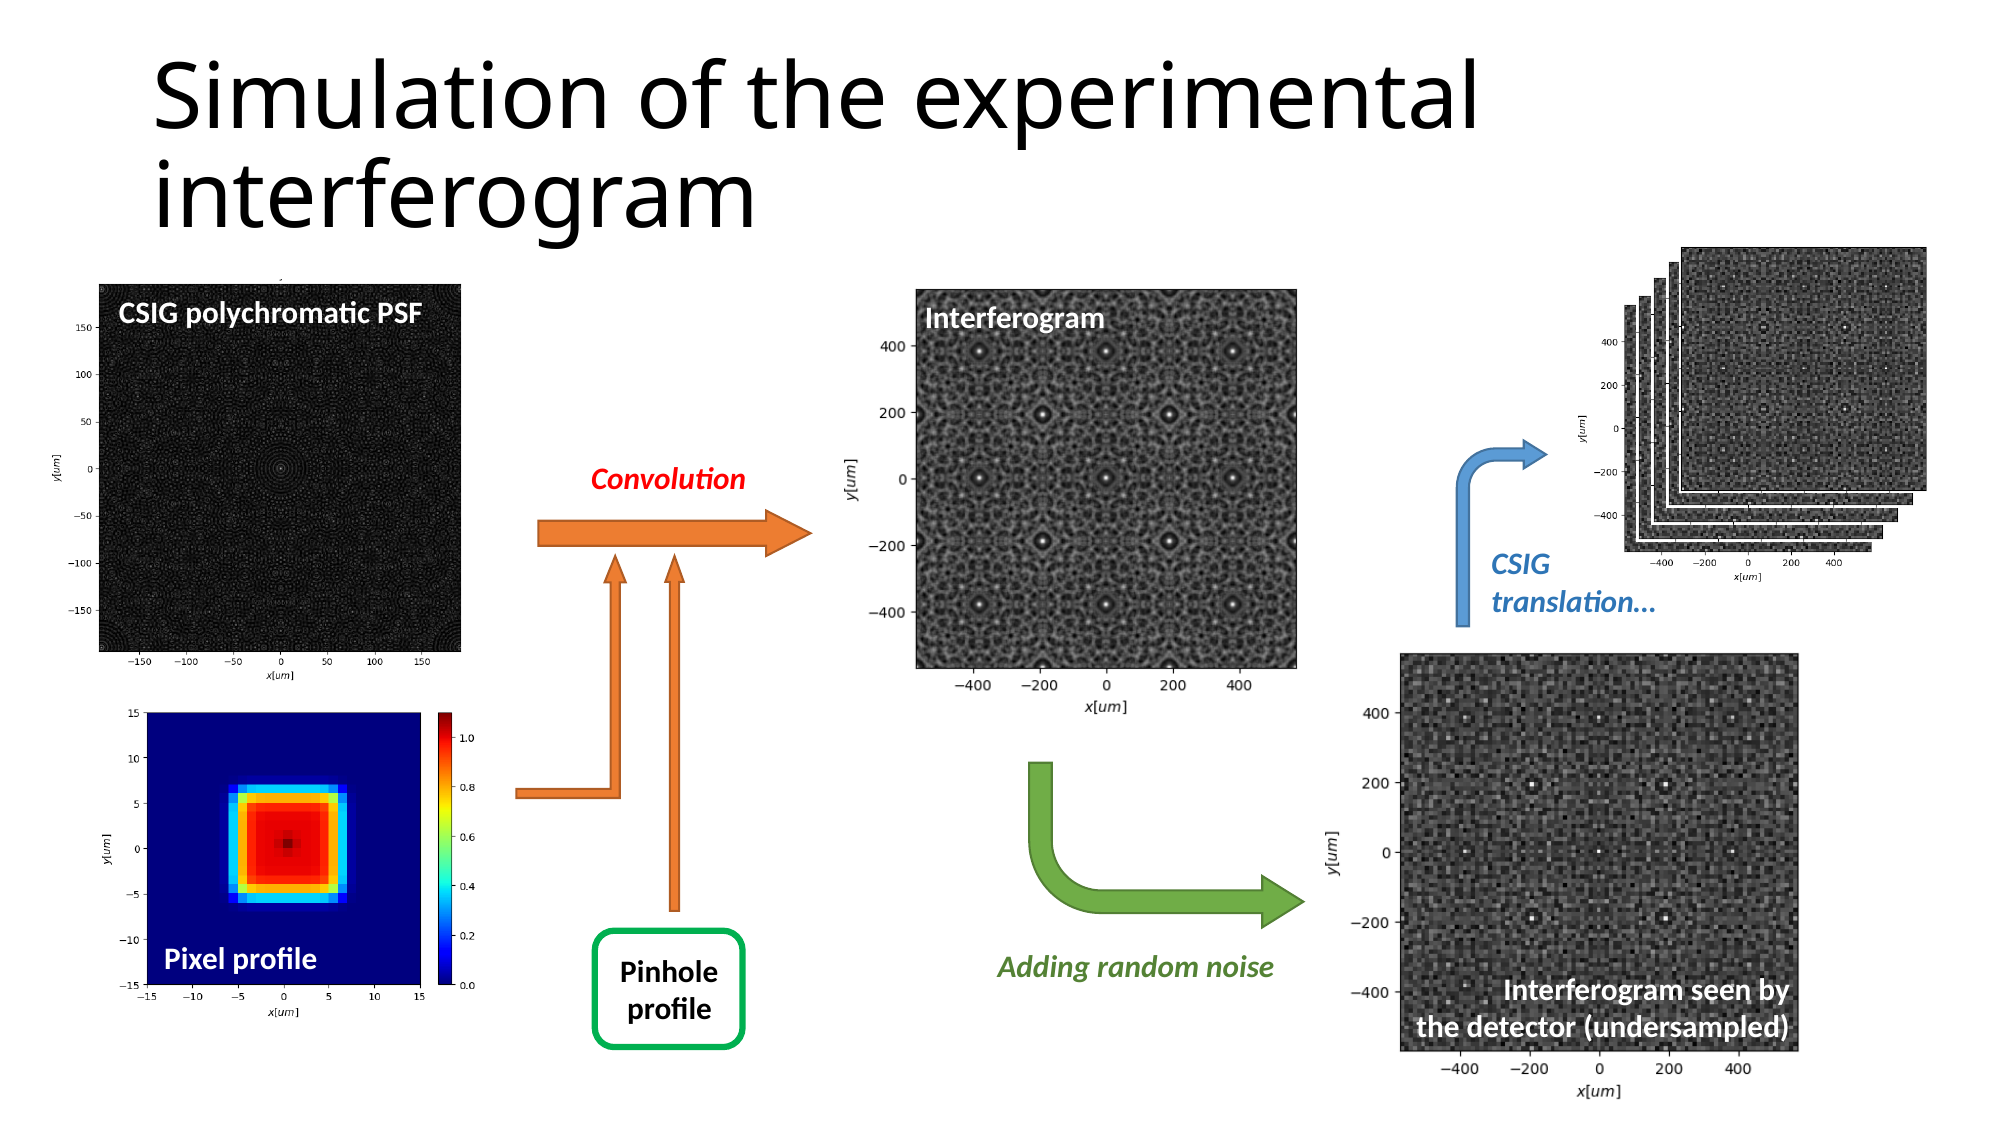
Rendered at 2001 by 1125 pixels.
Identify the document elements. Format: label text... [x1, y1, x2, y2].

text_box Adding random noise [982, 938, 1290, 991]
text_box [537, 508, 813, 558]
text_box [594, 930, 743, 1048]
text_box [48, 279, 464, 683]
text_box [1577, 245, 1928, 583]
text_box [841, 285, 1316, 719]
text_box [1324, 649, 1805, 1102]
title Simulation of the experimental interferogram [137, 59, 1863, 237]
text_box CSIG translation… [1476, 535, 1672, 626]
text_box [663, 552, 686, 912]
text_box [1455, 438, 1549, 628]
text_box Convolution [576, 451, 762, 504]
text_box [97, 704, 477, 1022]
text_box [1028, 761, 1306, 930]
text_box [515, 553, 628, 800]
